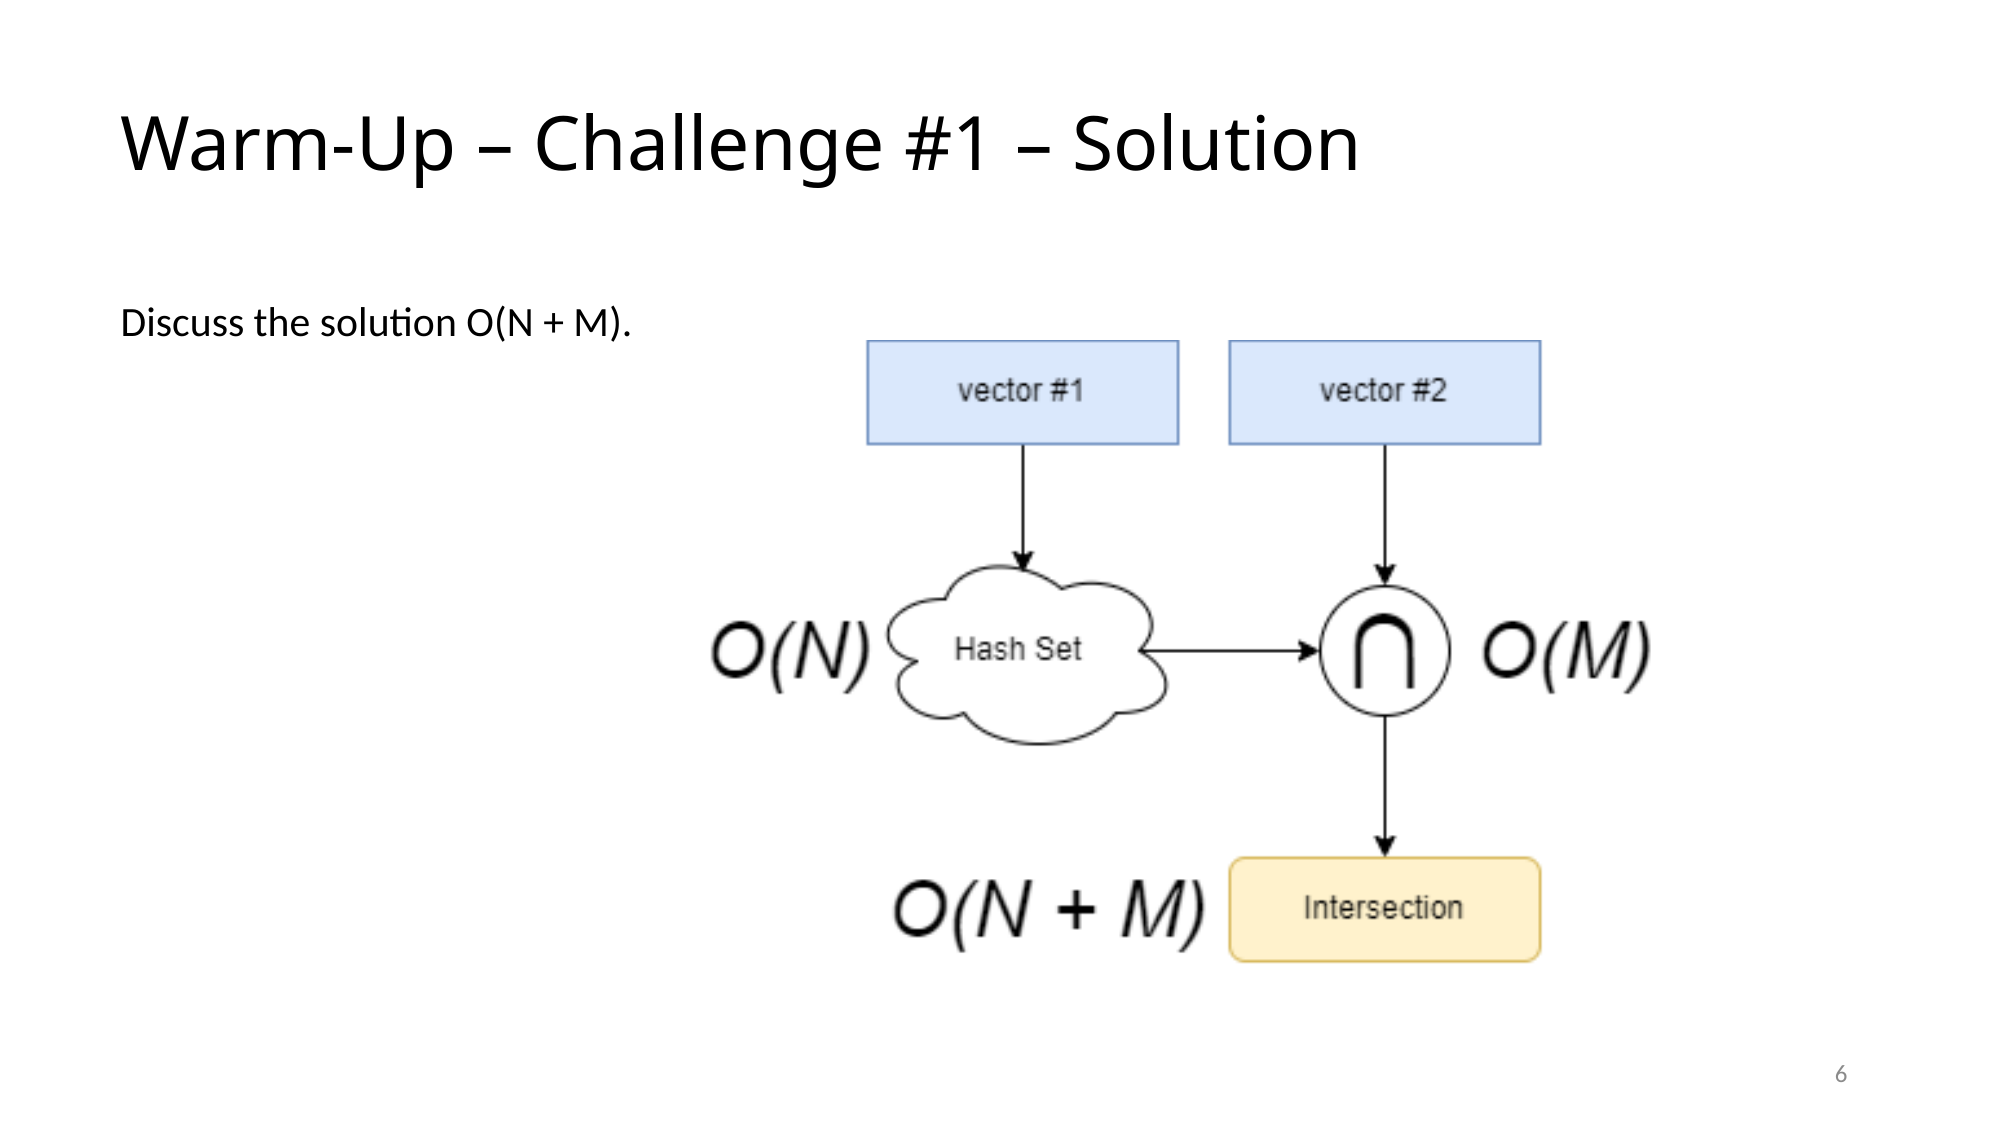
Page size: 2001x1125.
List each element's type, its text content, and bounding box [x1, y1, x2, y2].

picture [707, 340, 1656, 966]
slide_number 6 [1412, 1042, 1863, 1103]
list Discuss the solution O(N + M). [105, 292, 763, 1014]
title Warm-Up – Challenge #1 – Solution [105, 52, 1895, 240]
